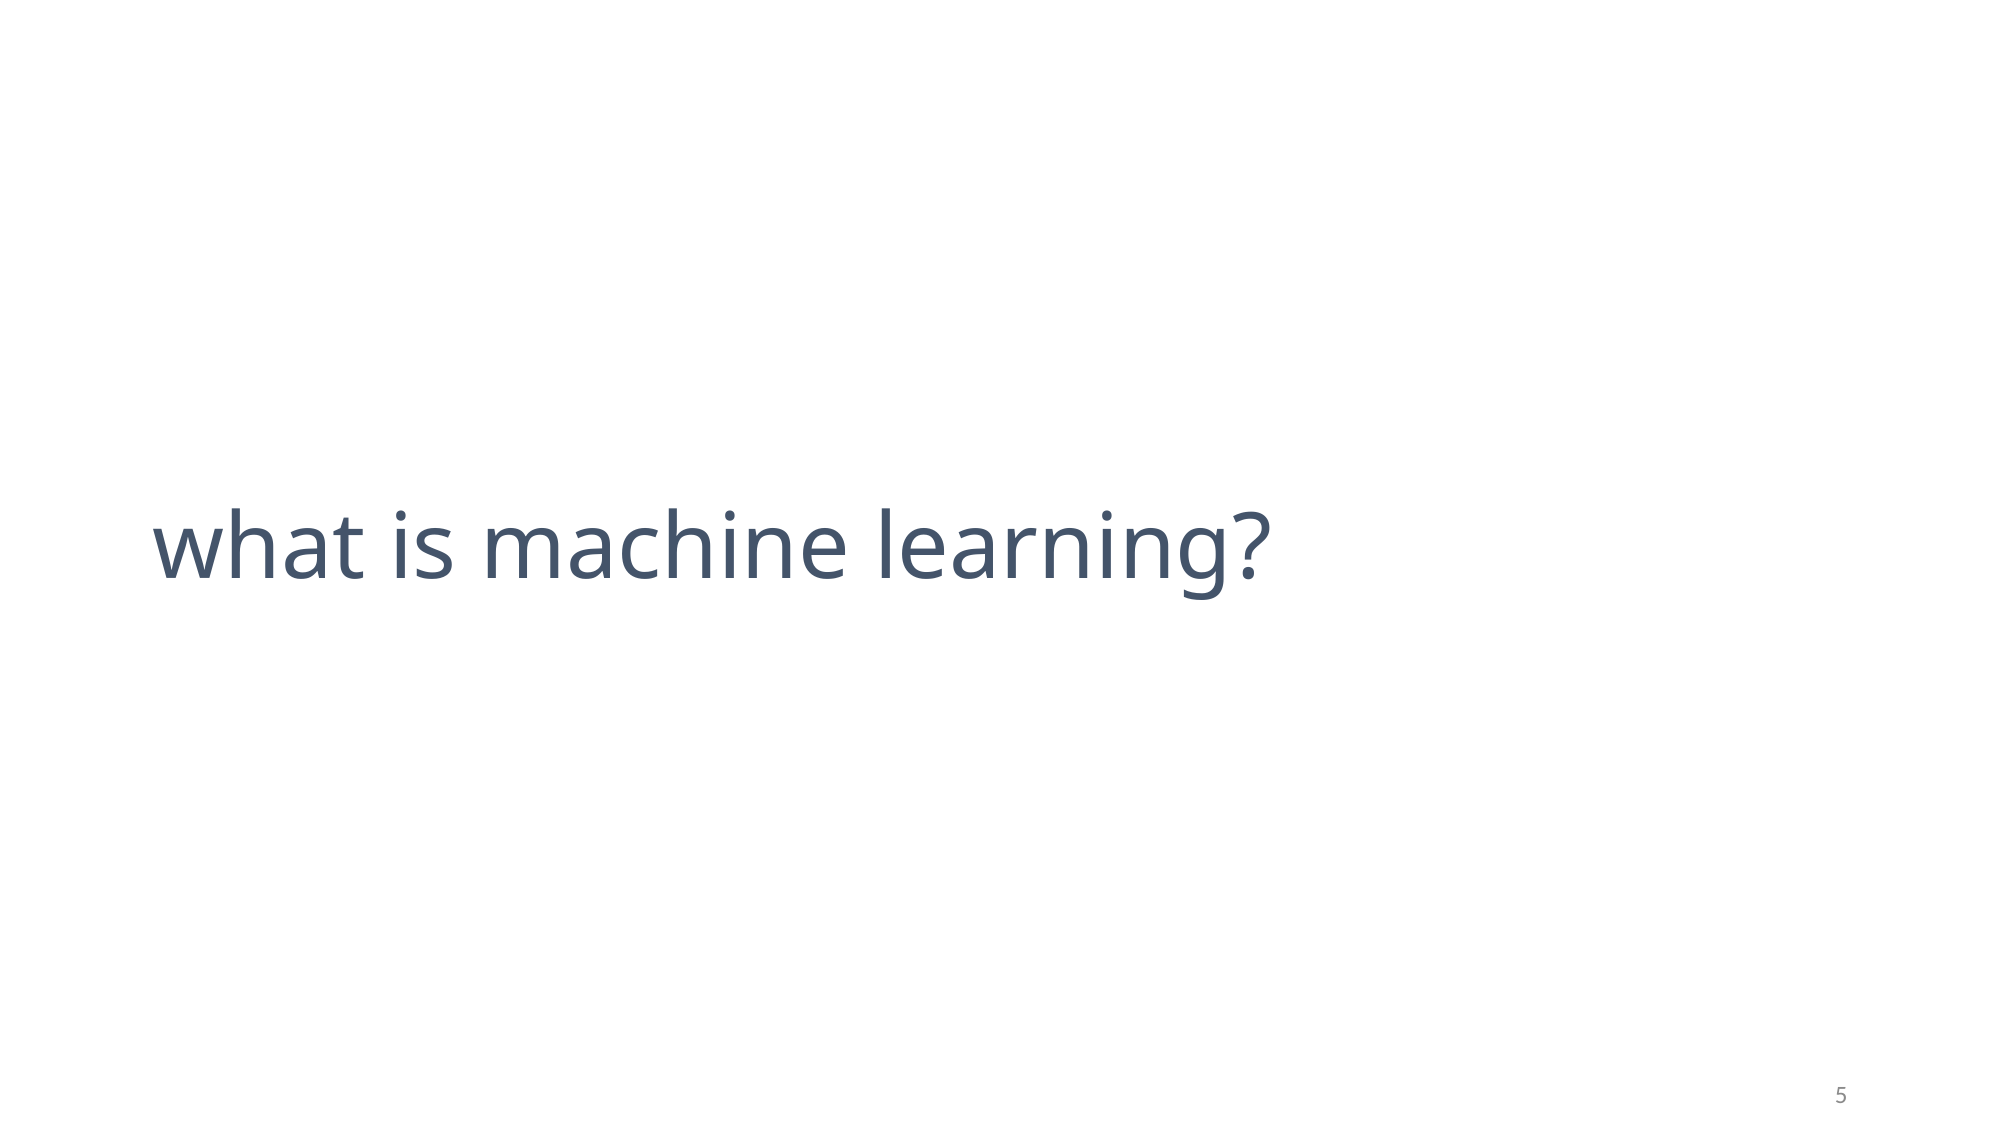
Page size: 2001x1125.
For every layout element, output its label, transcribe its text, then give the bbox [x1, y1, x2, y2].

title what is machine learning? [137, 465, 1863, 633]
slide_number 5 [1412, 1064, 1863, 1124]
